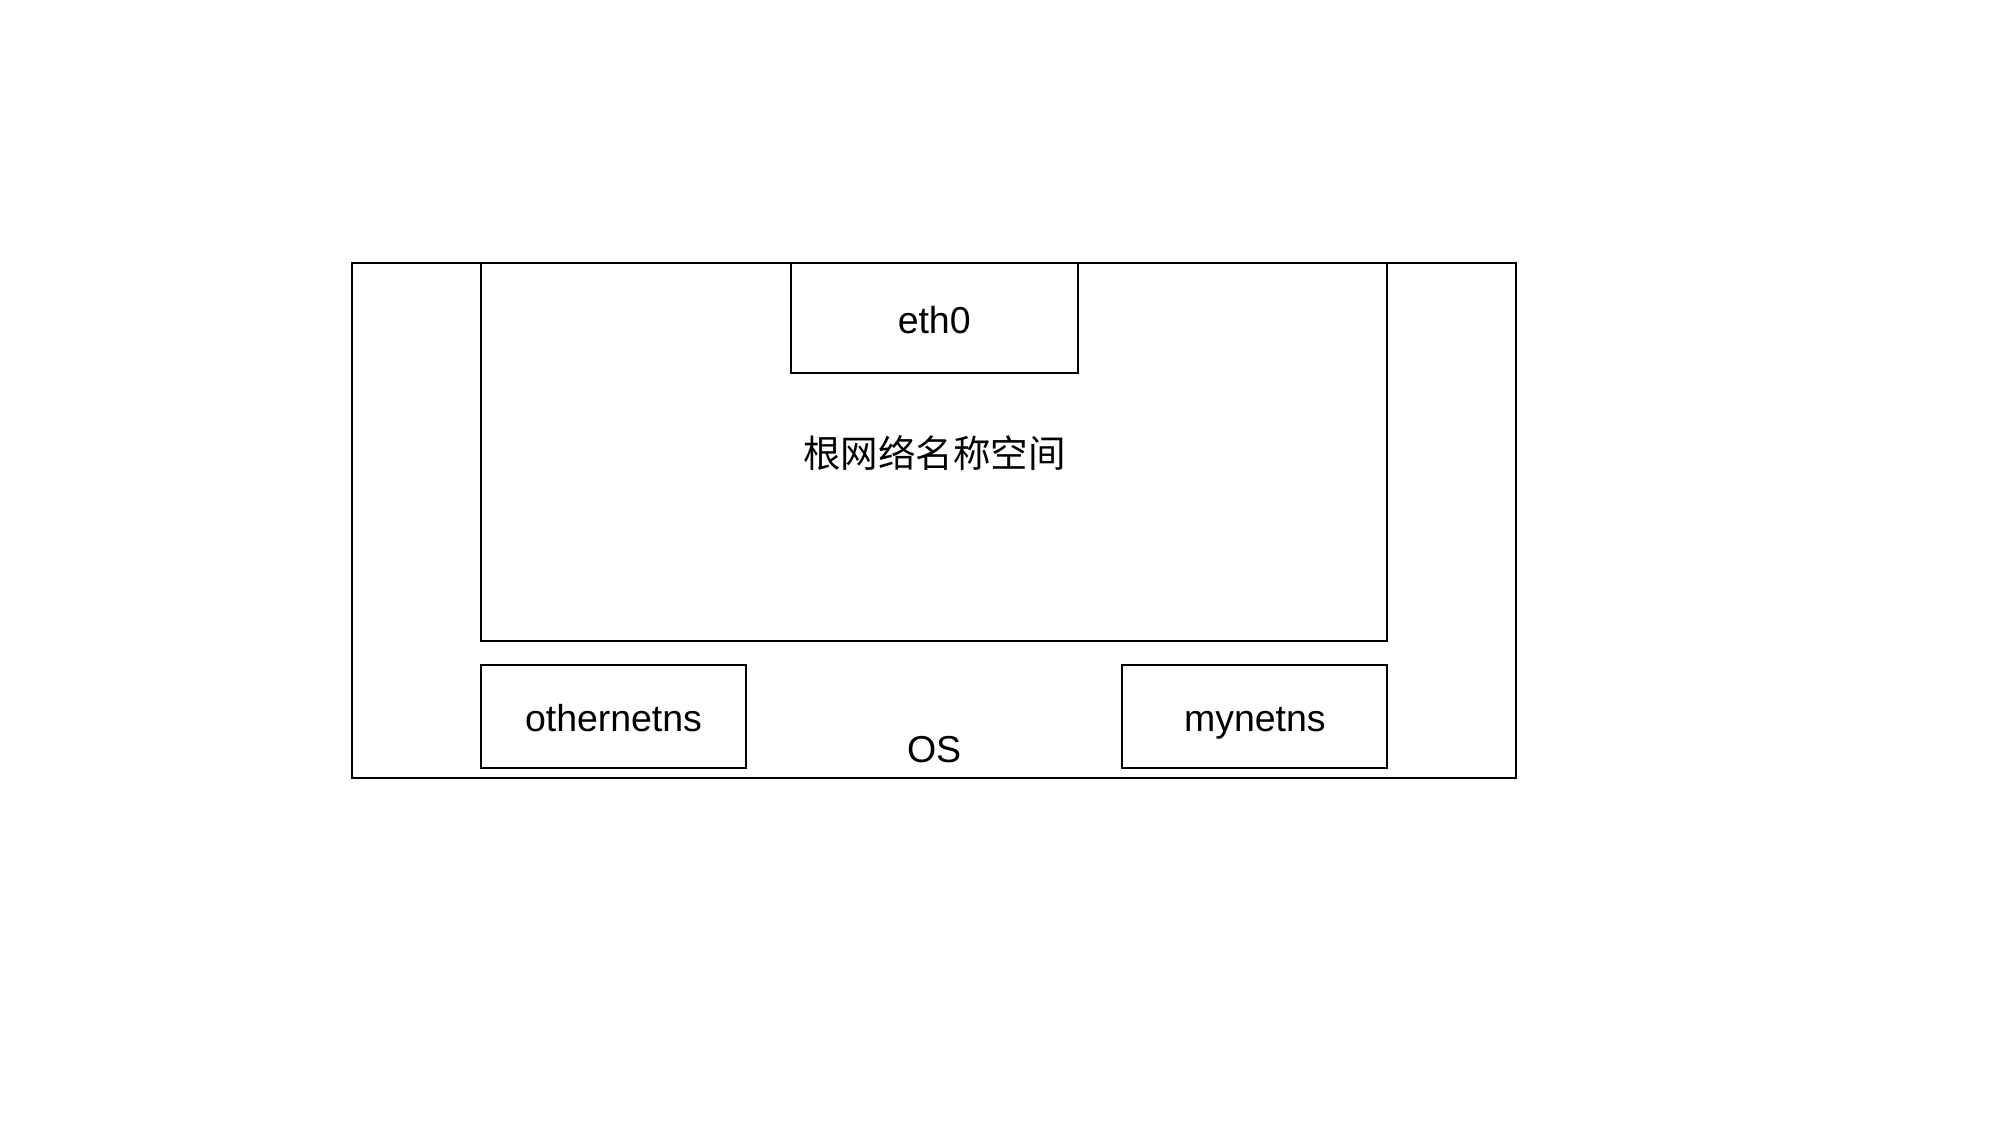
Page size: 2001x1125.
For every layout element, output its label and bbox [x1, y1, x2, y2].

text_box [352, 263, 1517, 778]
